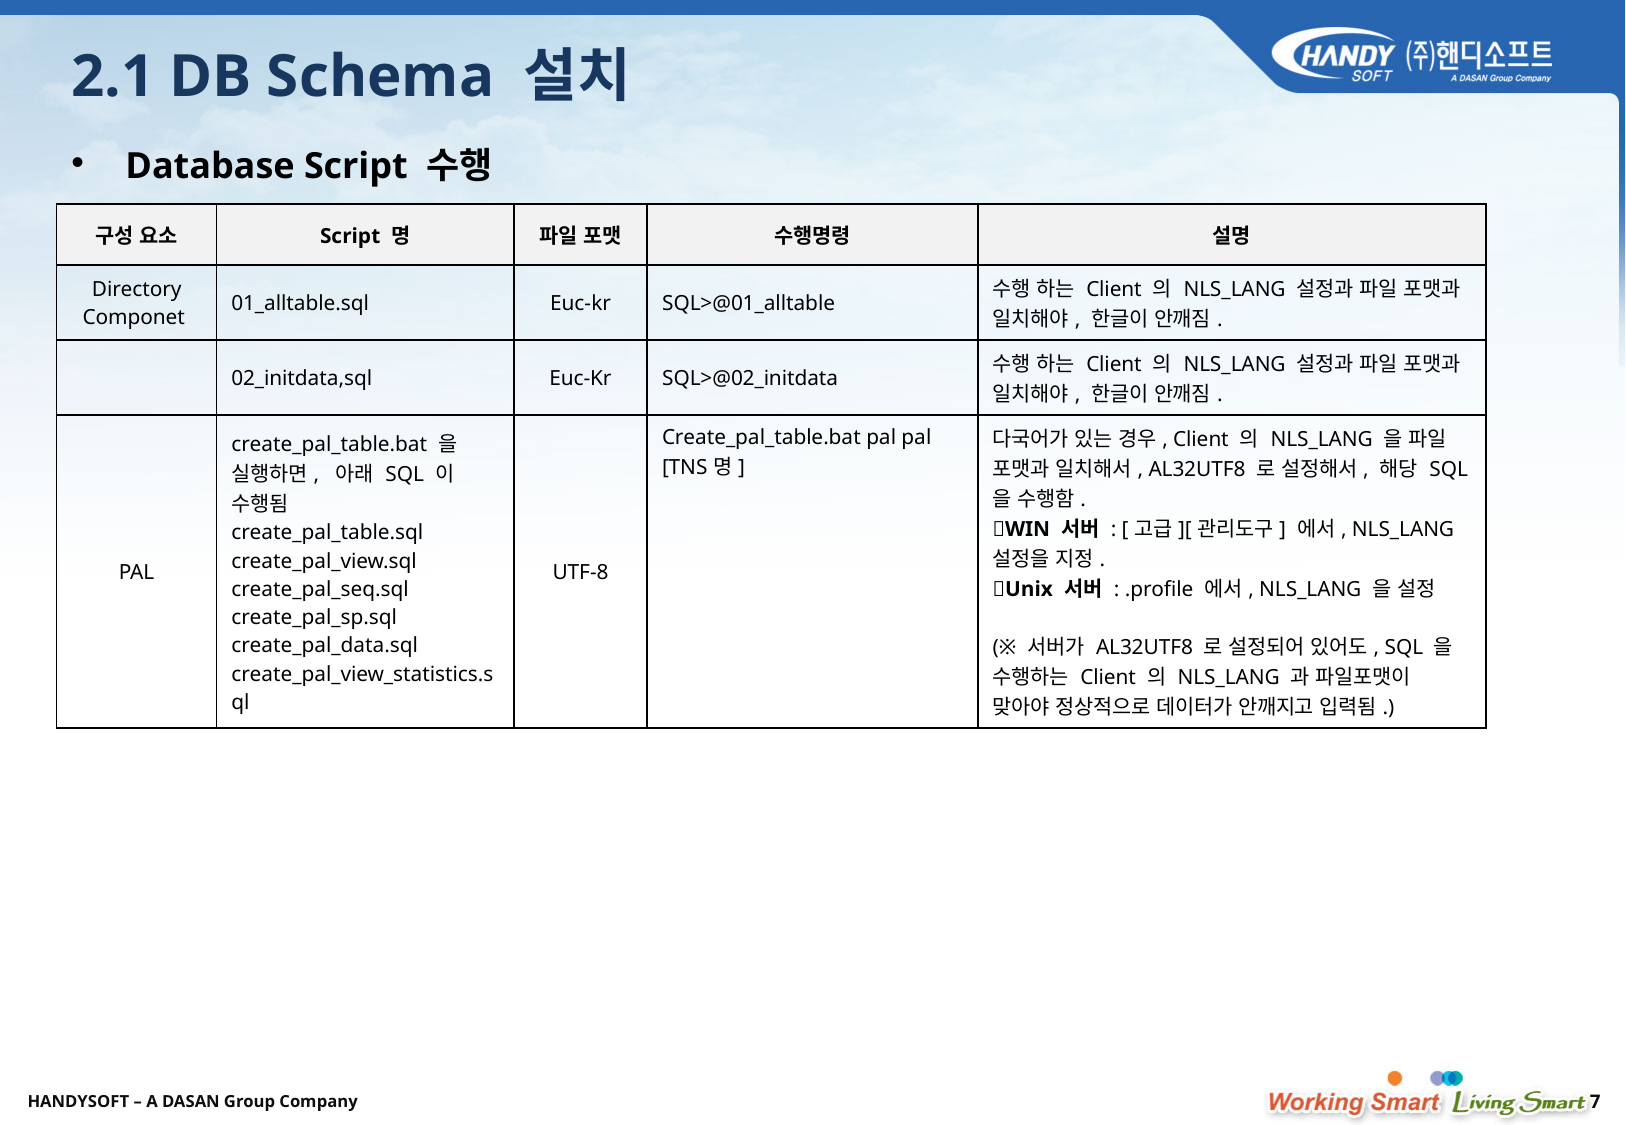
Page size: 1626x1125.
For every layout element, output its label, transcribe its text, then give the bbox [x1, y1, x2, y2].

table_cell SQL>@01_alltable [648, 266, 977, 339]
table_cell SQL>@02_initdata [648, 341, 977, 414]
table_cell 01_alltable.sql [217, 266, 513, 339]
list Database Script 수행 [56, 128, 1544, 197]
table_header 수행명령 [648, 205, 977, 264]
table_cell [57, 341, 216, 414]
table_cell create_pal_table.bat 을 실행하면, 아래 SQL 이 수행됨 create_pal_table.sql create_pal_view.sql create_pal_seq.sql create_pal_sp.sql create_pal_data.sql create_pal_view_statistics.sql [217, 416, 513, 727]
table_cell 02_initdata,sql [217, 341, 513, 414]
table_cell PAL [57, 416, 216, 727]
table_cell Euc-kr [515, 266, 646, 339]
title 2.1 DB Schema 설치 [56, 31, 1519, 114]
table_header 구성 요소 [57, 205, 216, 264]
table_header Script 명 [217, 205, 513, 264]
table_cell Create_pal_table.bat pal pal [TNS명] [648, 416, 977, 727]
table_header 파일 포맷 [515, 205, 646, 264]
table_cell 수행 하는 Client 의 NLS_LANG 설정과 파일 포맷과 일치해야, 한글이 안깨짐. [979, 266, 1485, 339]
table_cell 다국어가 있는 경우, Client 의 NLS_LANG 을 파일 포맷과 일치해서, AL32UTF8 로 설정해서, 해당 SQL 을 수행함. WIN 서버 : [고급][관리도구] 에서, NLS_LANG 설정을 지정. Unix 서버 : .profile 에서, NLS_LANG 을 설정 (※ 서버가 AL32UTF8 로 설정되어 있어도, SQL 을 수행하는 Client 의 NLS_LANG 과 파일포맷이 맞아야 정상적으로 데이터가 안깨지고 입력됨.) [979, 416, 1485, 727]
table_cell UTF-8 [515, 416, 646, 727]
table_cell 수행 하는 Client 의 NLS_LANG 설정과 파일 포맷과 일치해야, 한글이 안깨짐. [979, 341, 1485, 414]
picture [0, 0, 1626, 1125]
table_header 설명 [979, 205, 1485, 264]
table_cell Euc-Kr [515, 341, 646, 414]
table_cell Directory Componet [57, 266, 216, 339]
